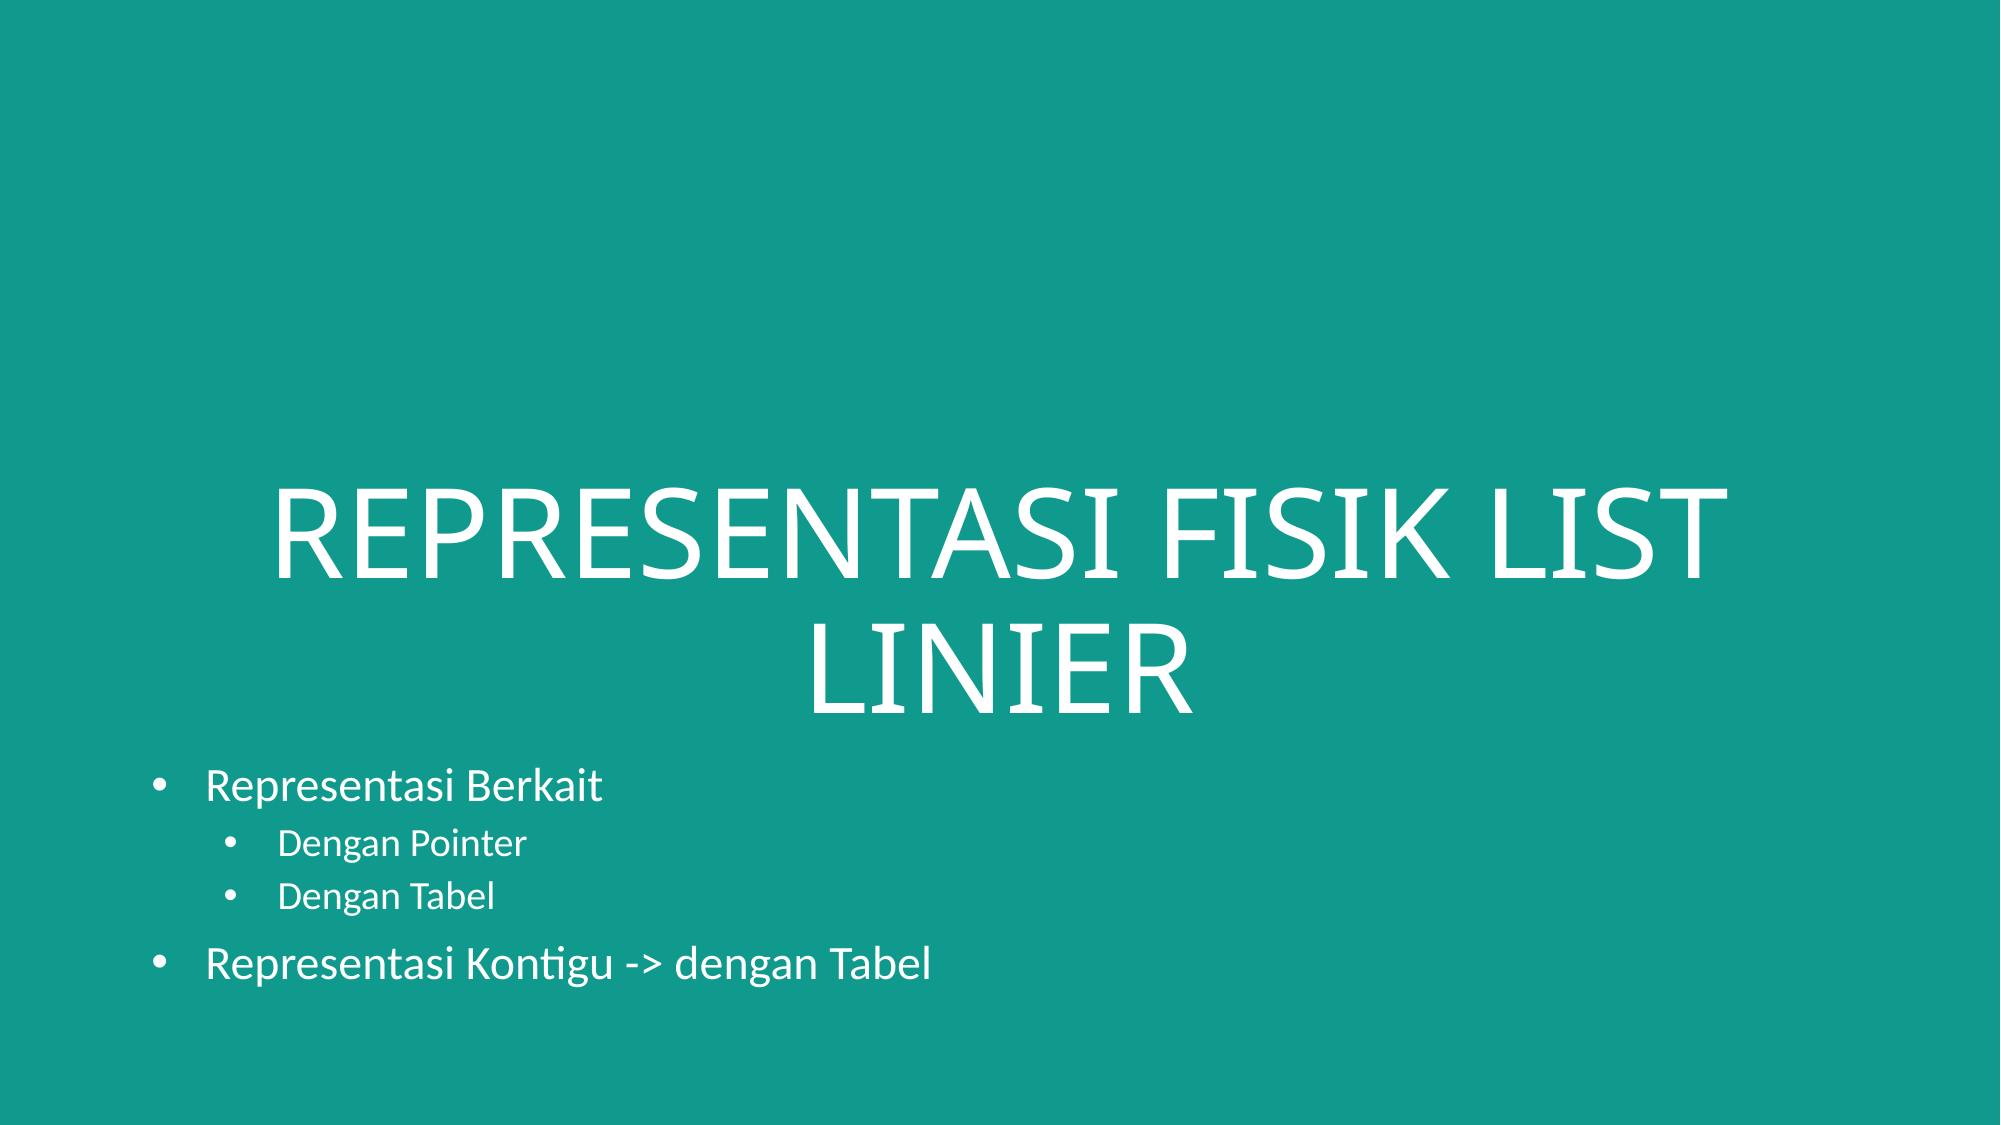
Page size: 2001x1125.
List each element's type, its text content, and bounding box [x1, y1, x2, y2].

list Representasi Berkait Dengan Pointer Dengan Tabel Representasi Kontigu -> dengan Tabel [136, 752, 1862, 999]
title REPRESENTASI FISIK LIST LINIER [136, 280, 1862, 749]
